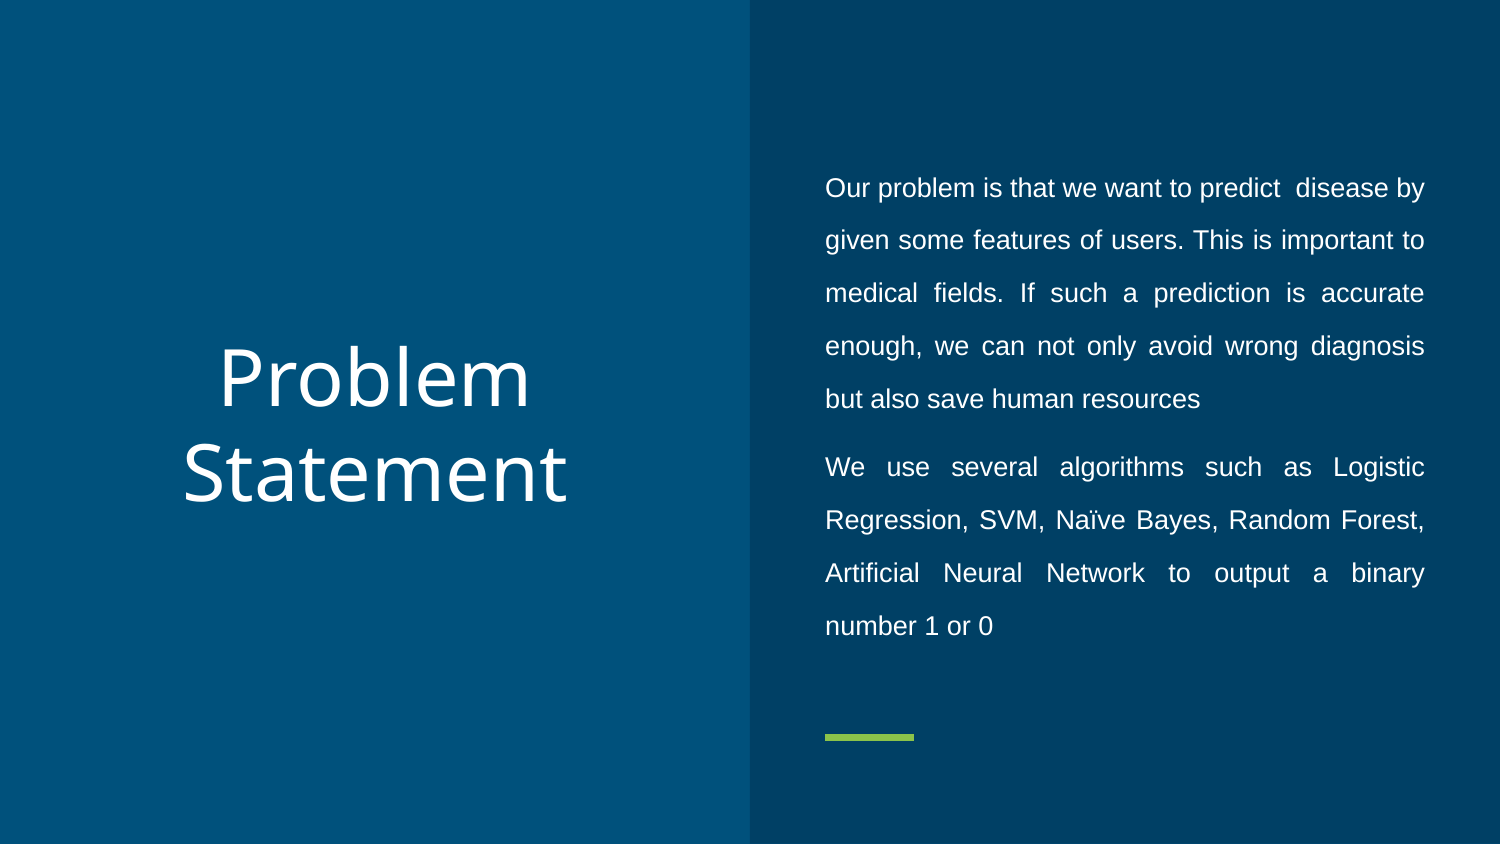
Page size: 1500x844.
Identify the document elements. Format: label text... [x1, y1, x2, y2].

list Our problem is that we want to predict disease by given some features of users. This is important to medical fields. If such a prediction is accurate enough, we can not only avoid wrong diagnosis but also save human resources We use several algorithms such as Logistic Regression, SVM, Naïve Bayes, Random Forest, Artificial Neural Network to output a binary number 1 or 0 [810, 64, 1440, 725]
title Problem Statement [43, 313, 708, 530]
